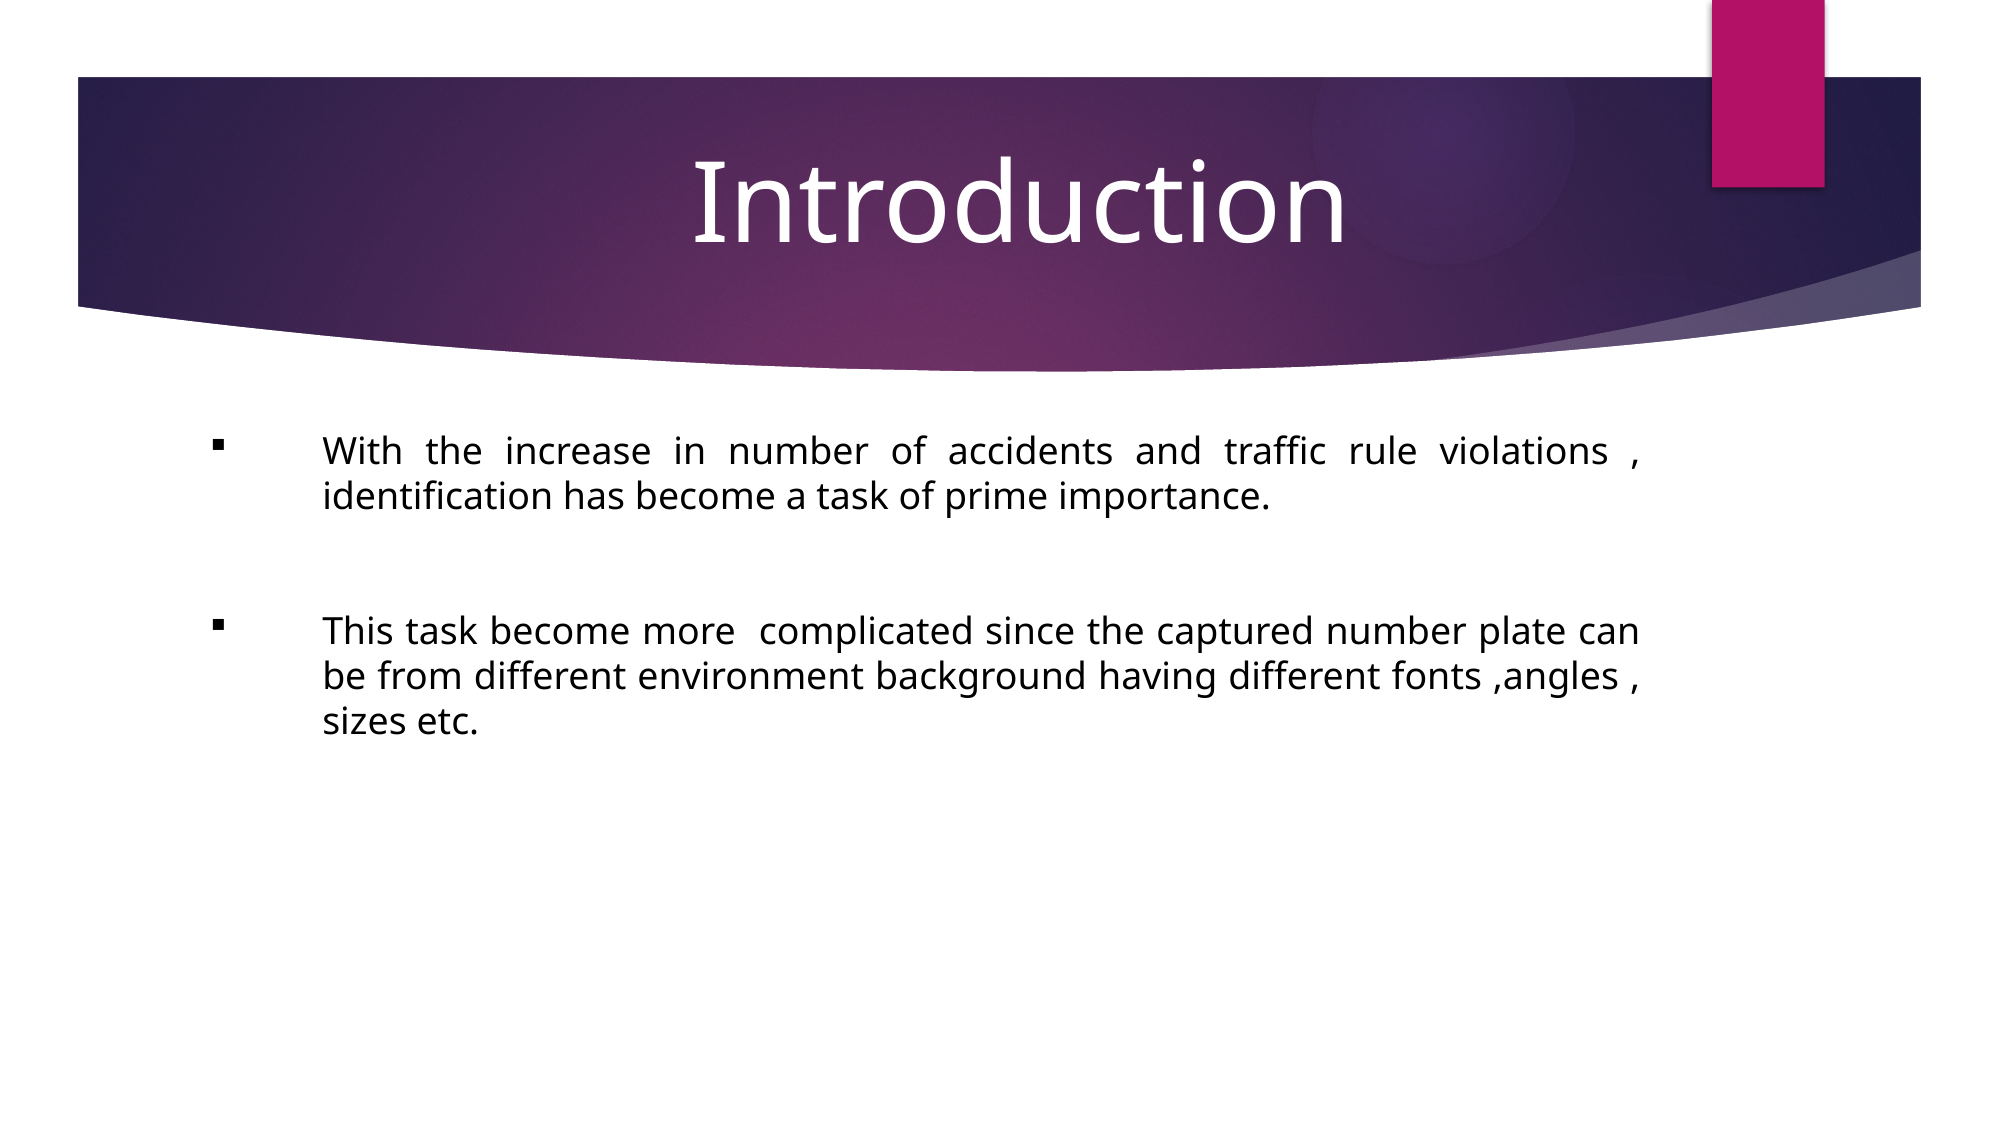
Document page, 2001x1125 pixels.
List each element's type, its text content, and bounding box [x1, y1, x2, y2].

text_box With the increase in number of accidents and traffic rule violations , identification has become a task of prime importance. This task become more complicated since the captured number plate can be from different environment background having different fonts ,angles , sizes etc. [195, 419, 1657, 750]
text_box Introduction [676, 122, 1367, 273]
